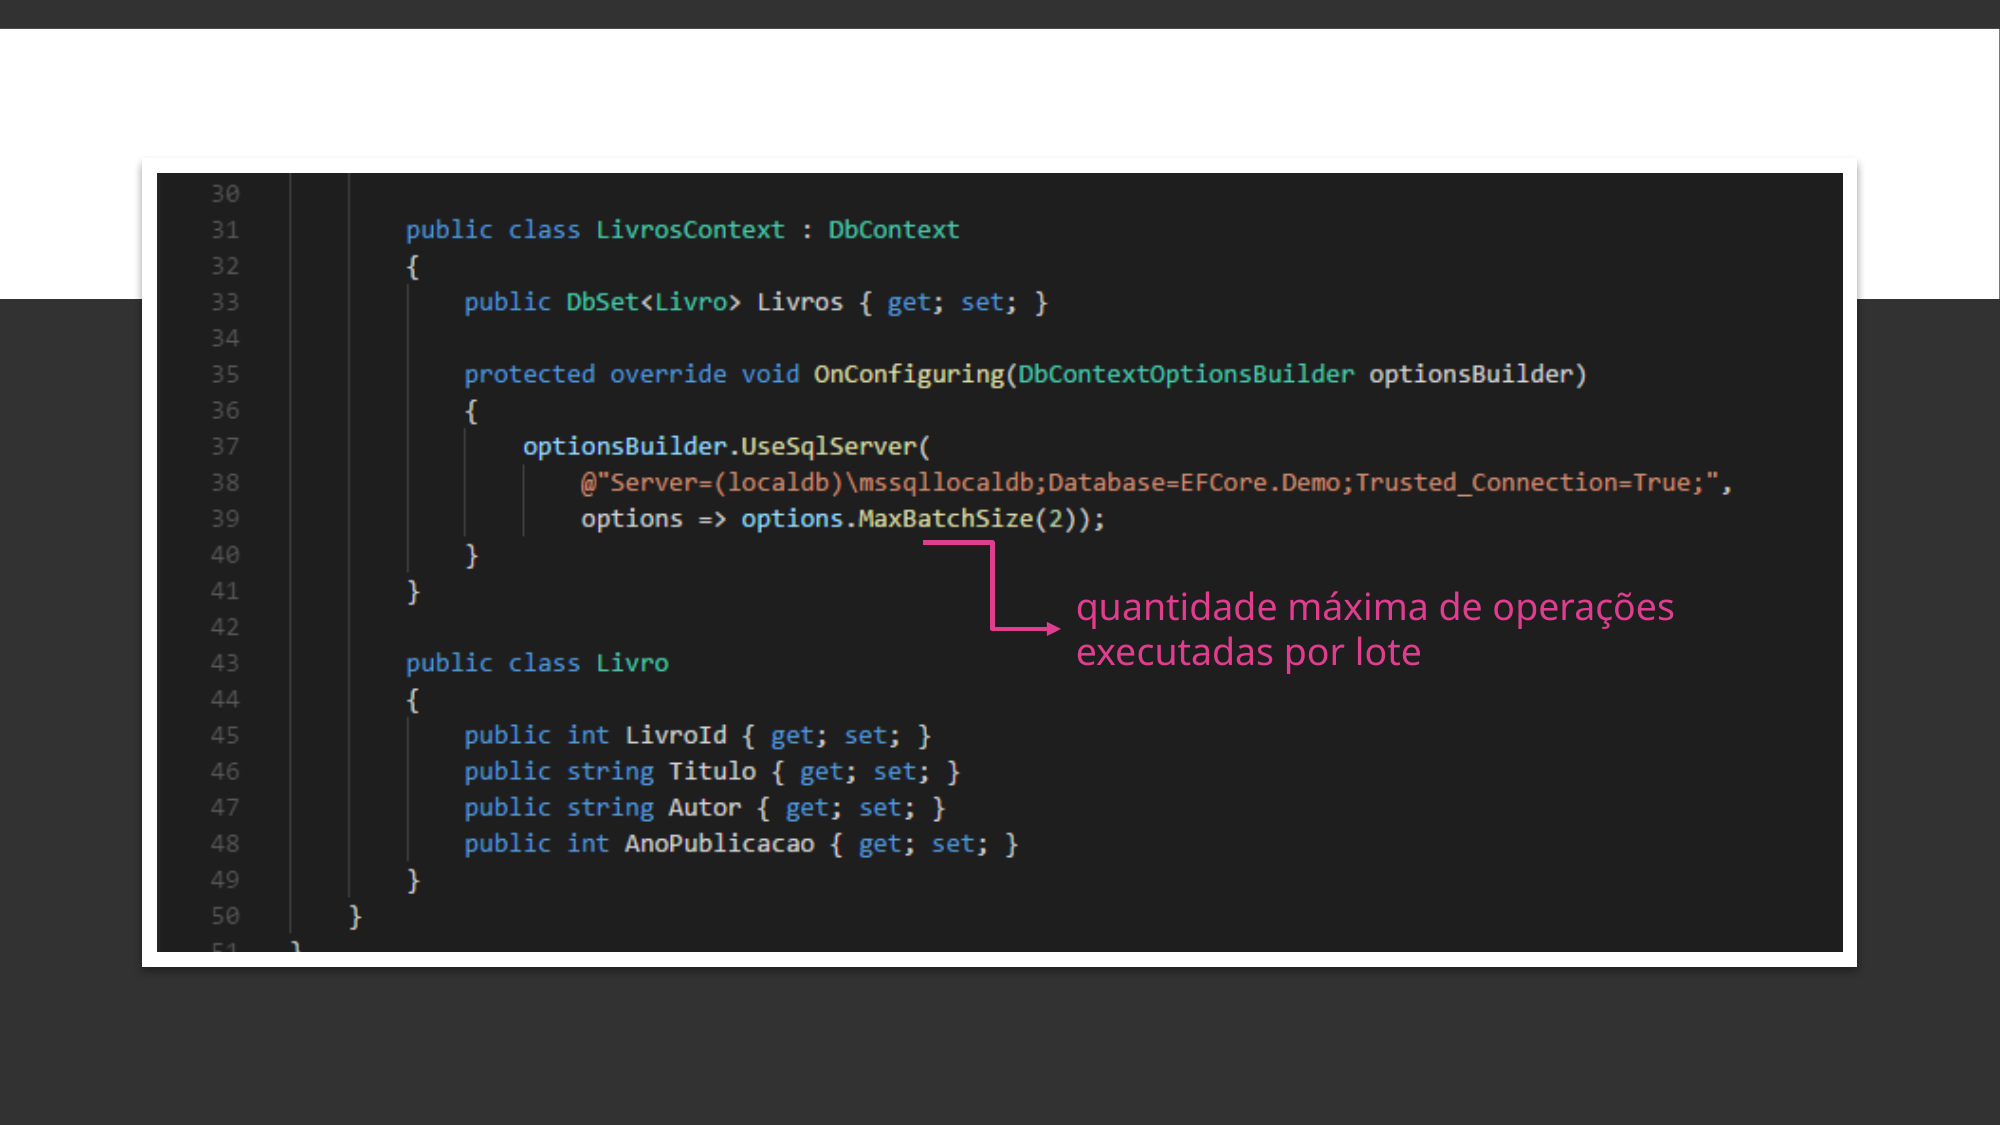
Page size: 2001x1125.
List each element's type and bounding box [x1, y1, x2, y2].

picture [156, 172, 1844, 953]
text_box [923, 541, 1062, 630]
